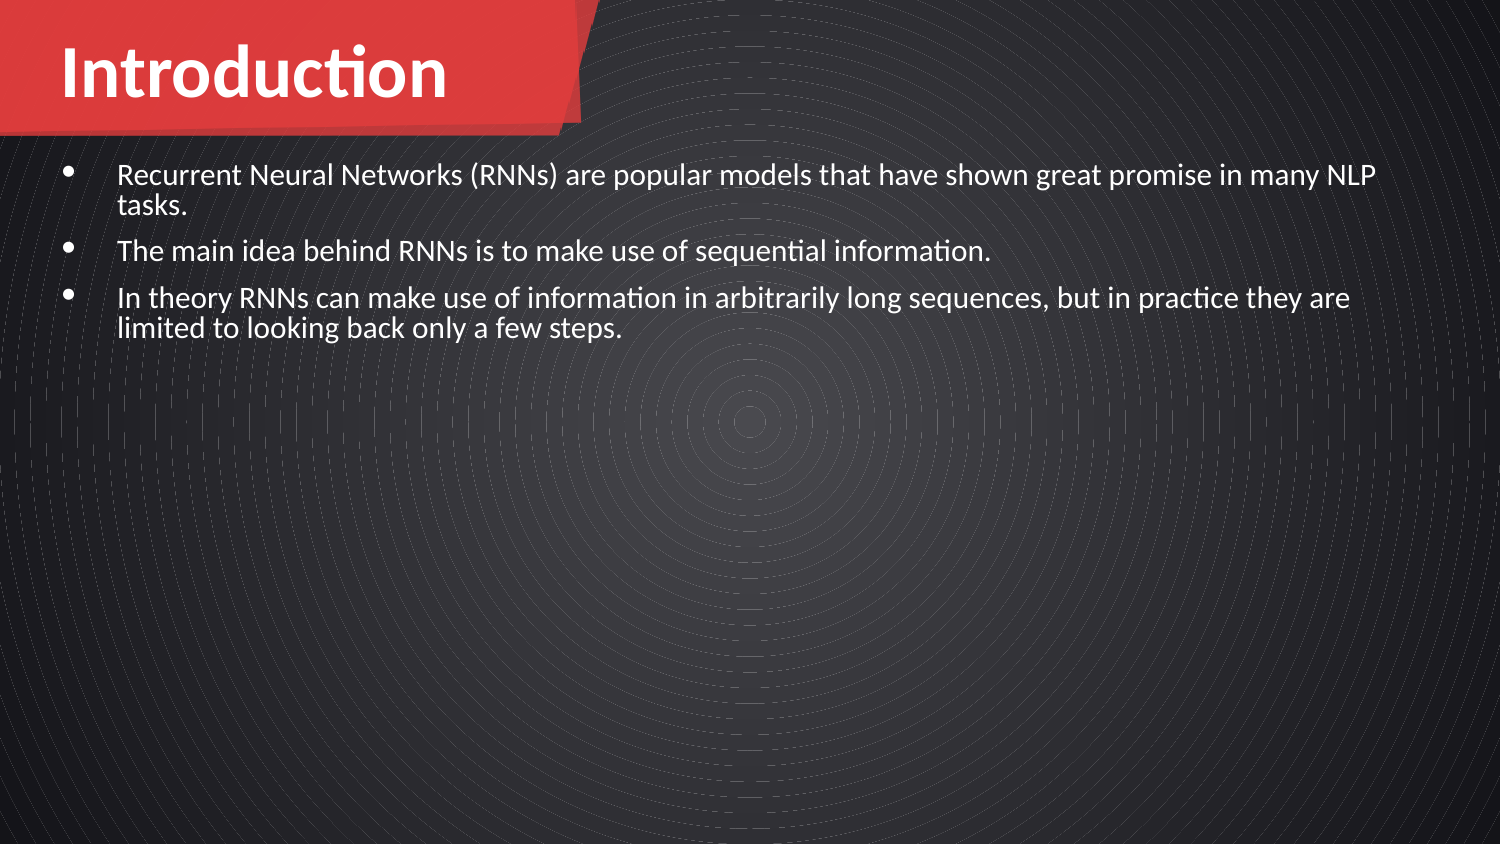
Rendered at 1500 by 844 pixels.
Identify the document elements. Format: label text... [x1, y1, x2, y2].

list Introduction [49, 27, 1408, 110]
picture [0, 0, 600, 147]
list Recurrent Neural Networks (RNNs) are popular models that have shown great promise in many NLP tasks. The main idea behind RNNs is to make use of sequential information. In theory RNNs can make use of information in arbitrarily long sequences, but in practice they are limited to looking back only a few steps. [49, 155, 1408, 816]
